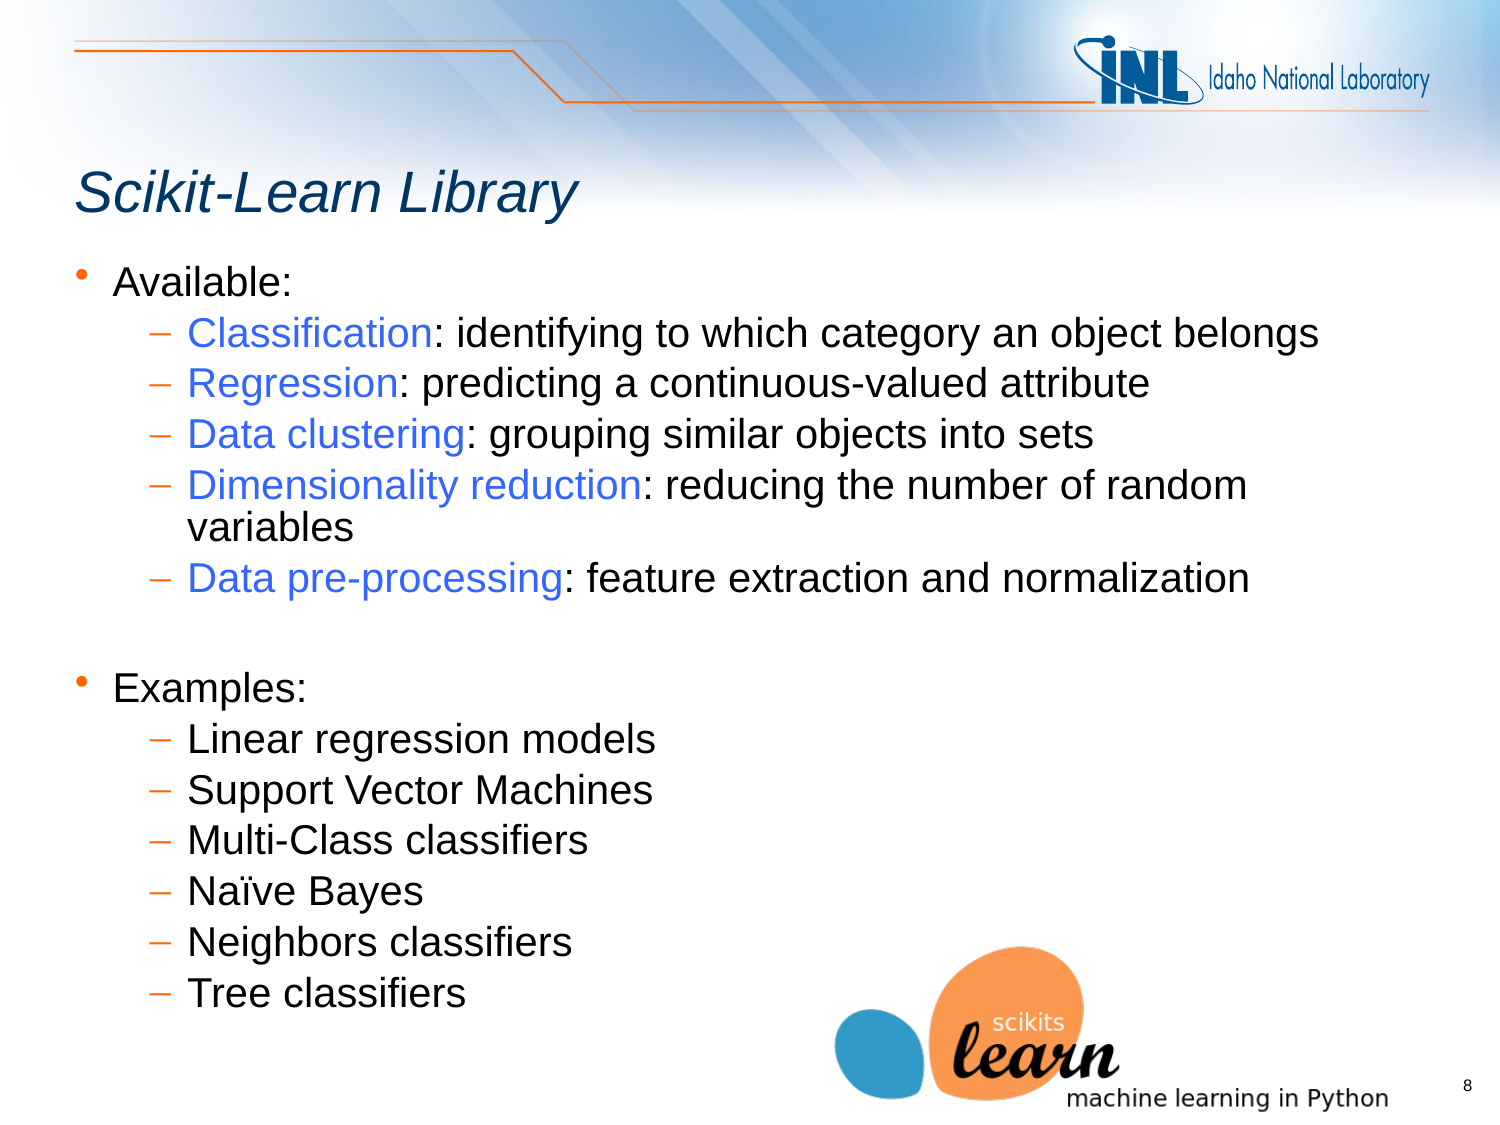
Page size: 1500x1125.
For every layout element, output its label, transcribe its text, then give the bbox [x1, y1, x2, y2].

list Available: Classification: identifying to which category an object belongs Regression: predicting a continuous-valued attribute Data clustering: grouping similar objects into sets Dimensionality reduction: reducing the number of random variables Data pre-processing: feature extraction and normalization Examples: Linear regression models Support Vector Machines Multi-Class classifiers Naïve Bayes Neighbors classifiers Tree classifiers [74, 261, 1426, 1005]
slide_number 8 [1429, 1074, 1473, 1096]
title Scikit-Learn Library [74, 164, 1426, 227]
picture [0, 0, 1500, 1125]
